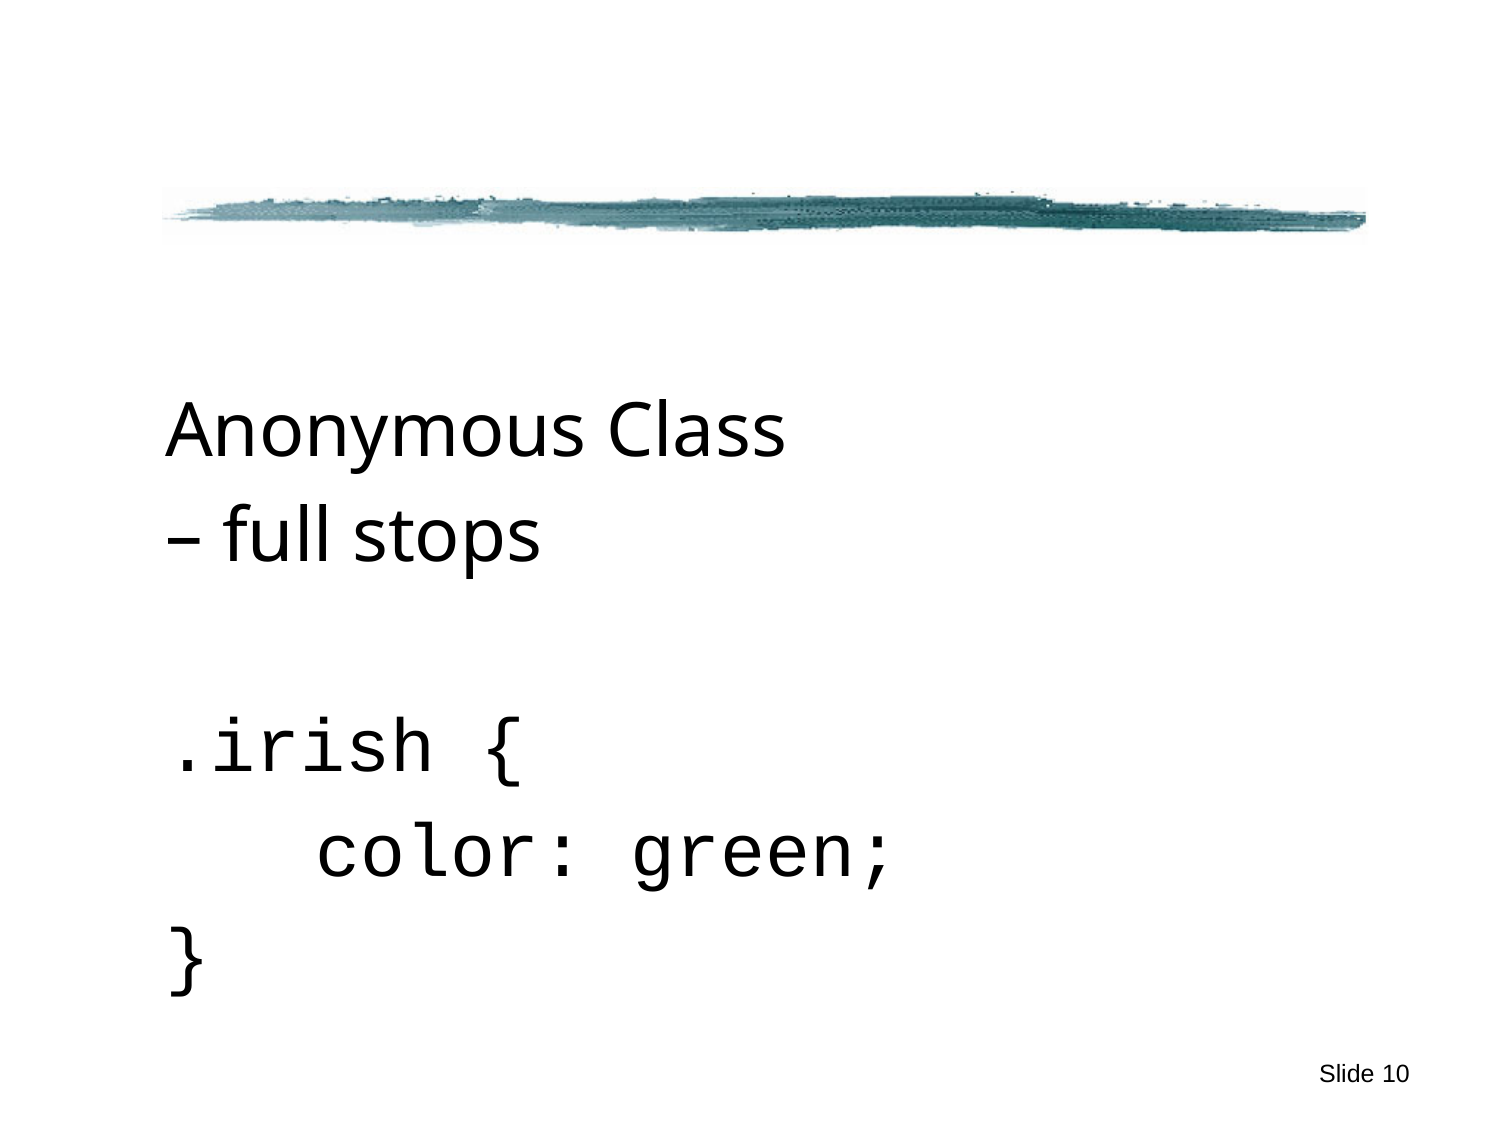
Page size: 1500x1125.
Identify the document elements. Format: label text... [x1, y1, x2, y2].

slide_number Slide 10 [1074, 1042, 1425, 1103]
subtitle Anonymous Class – full stops .irish { color: green; } [150, 373, 1400, 929]
picture [162, 187, 1369, 245]
